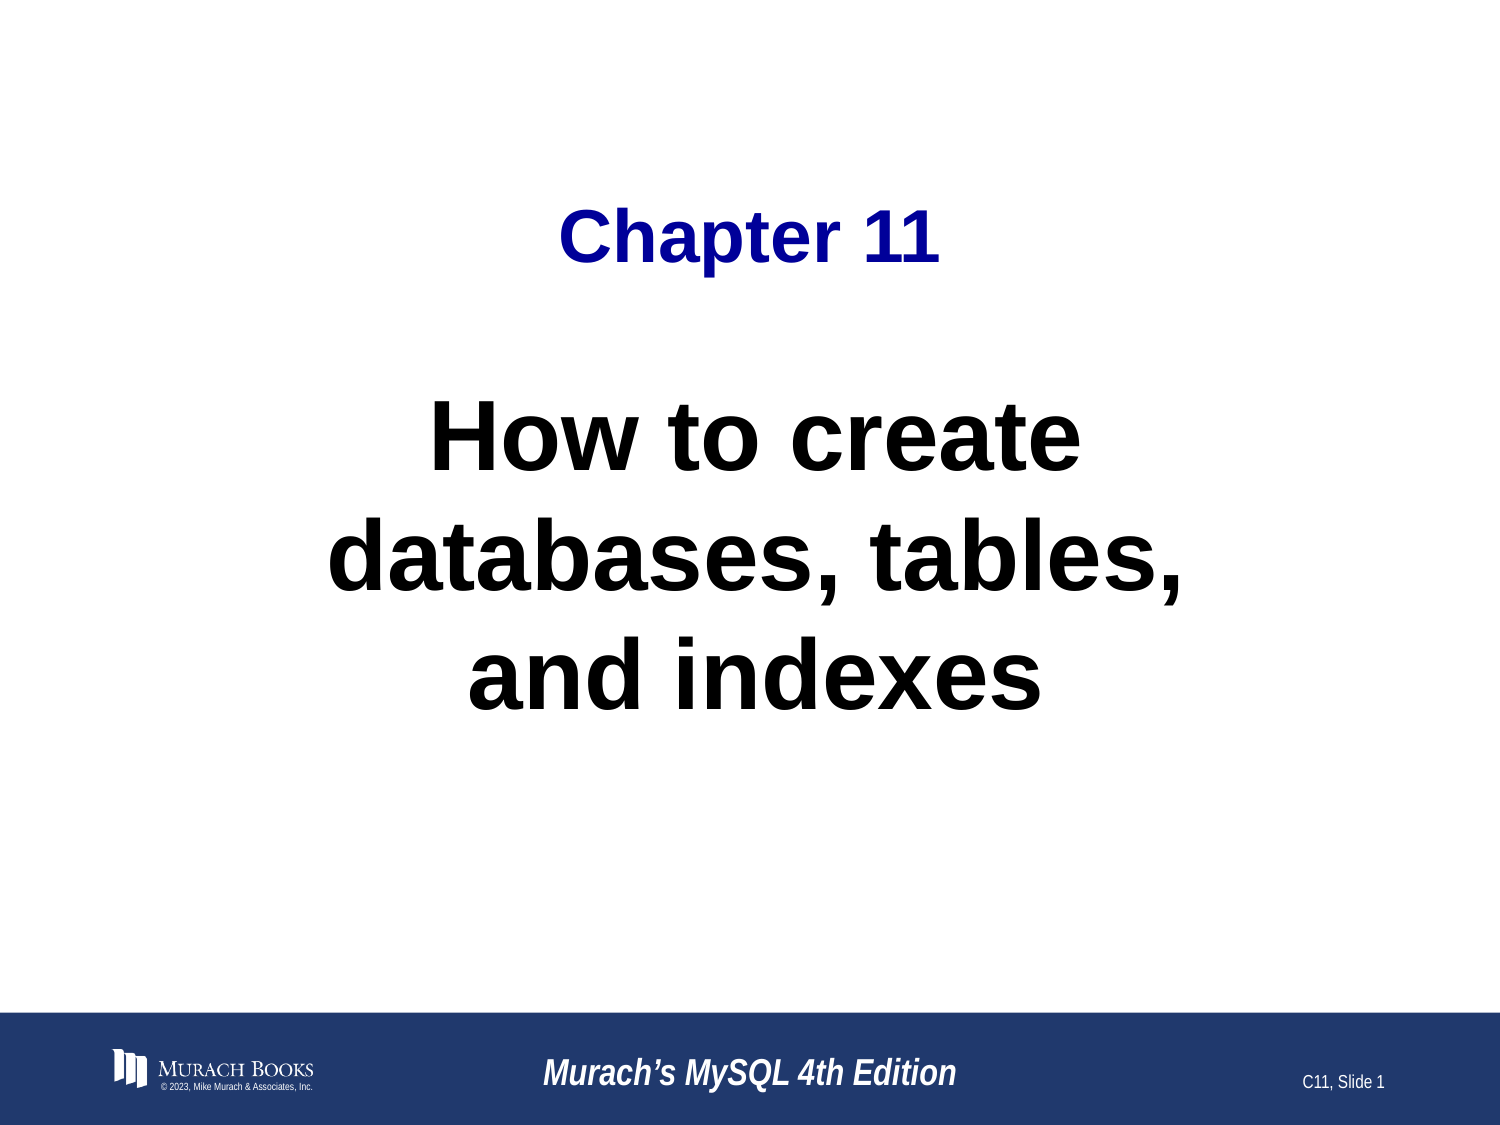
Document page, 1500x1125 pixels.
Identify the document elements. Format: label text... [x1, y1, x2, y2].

slide_number C11, Slide 1 [1087, 1025, 1400, 1100]
slide_number Murach’s MySQL 4th Edition [450, 1025, 1050, 1100]
footer © 2023, Mike Murach & Associates, Inc. [12, 1025, 450, 1100]
title Chapter 11 [112, 187, 1388, 279]
list How to create databases, tables, and indexes [300, 362, 1213, 850]
